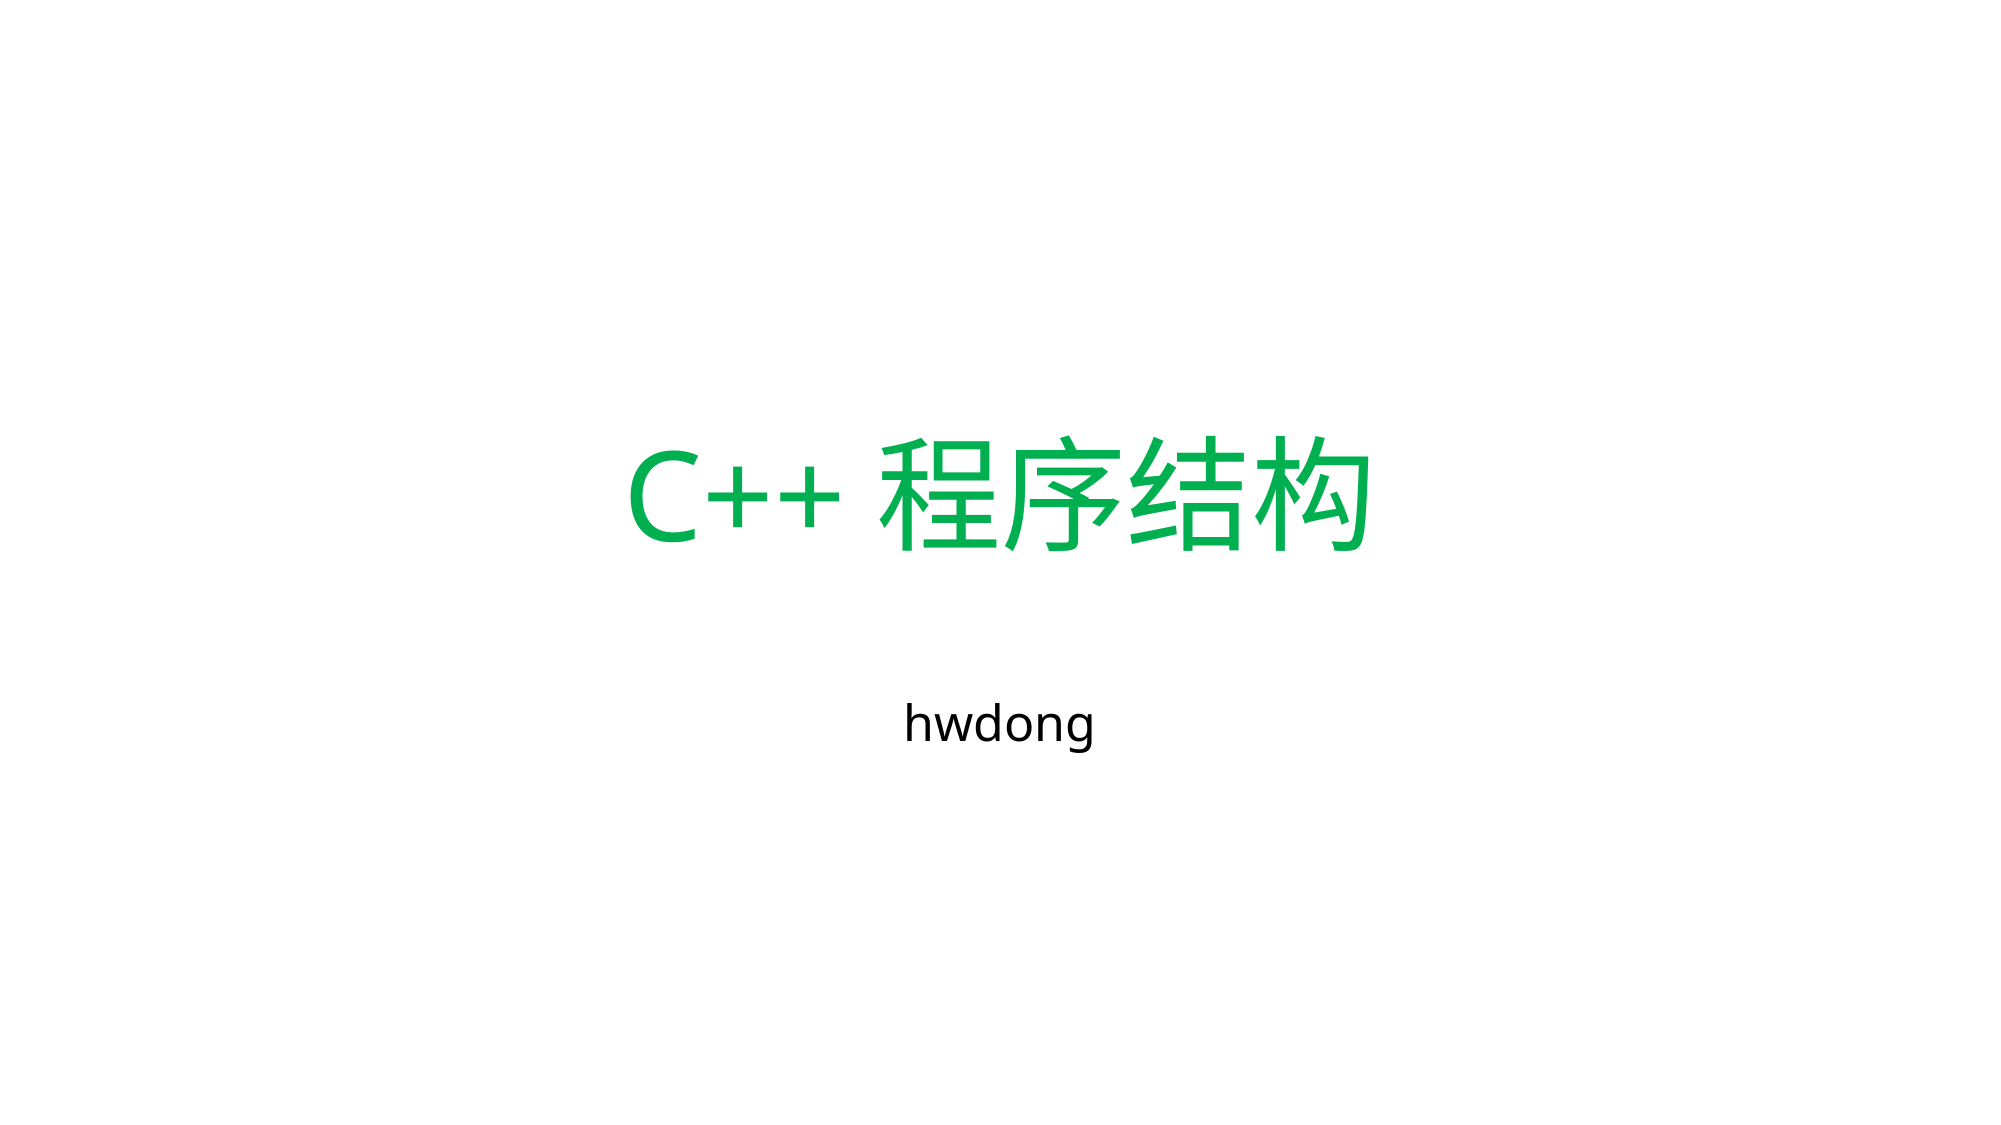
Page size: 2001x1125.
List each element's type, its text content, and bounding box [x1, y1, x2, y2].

subtitle hwdong [249, 590, 1750, 934]
title C++程序结构 [249, 184, 1750, 576]
